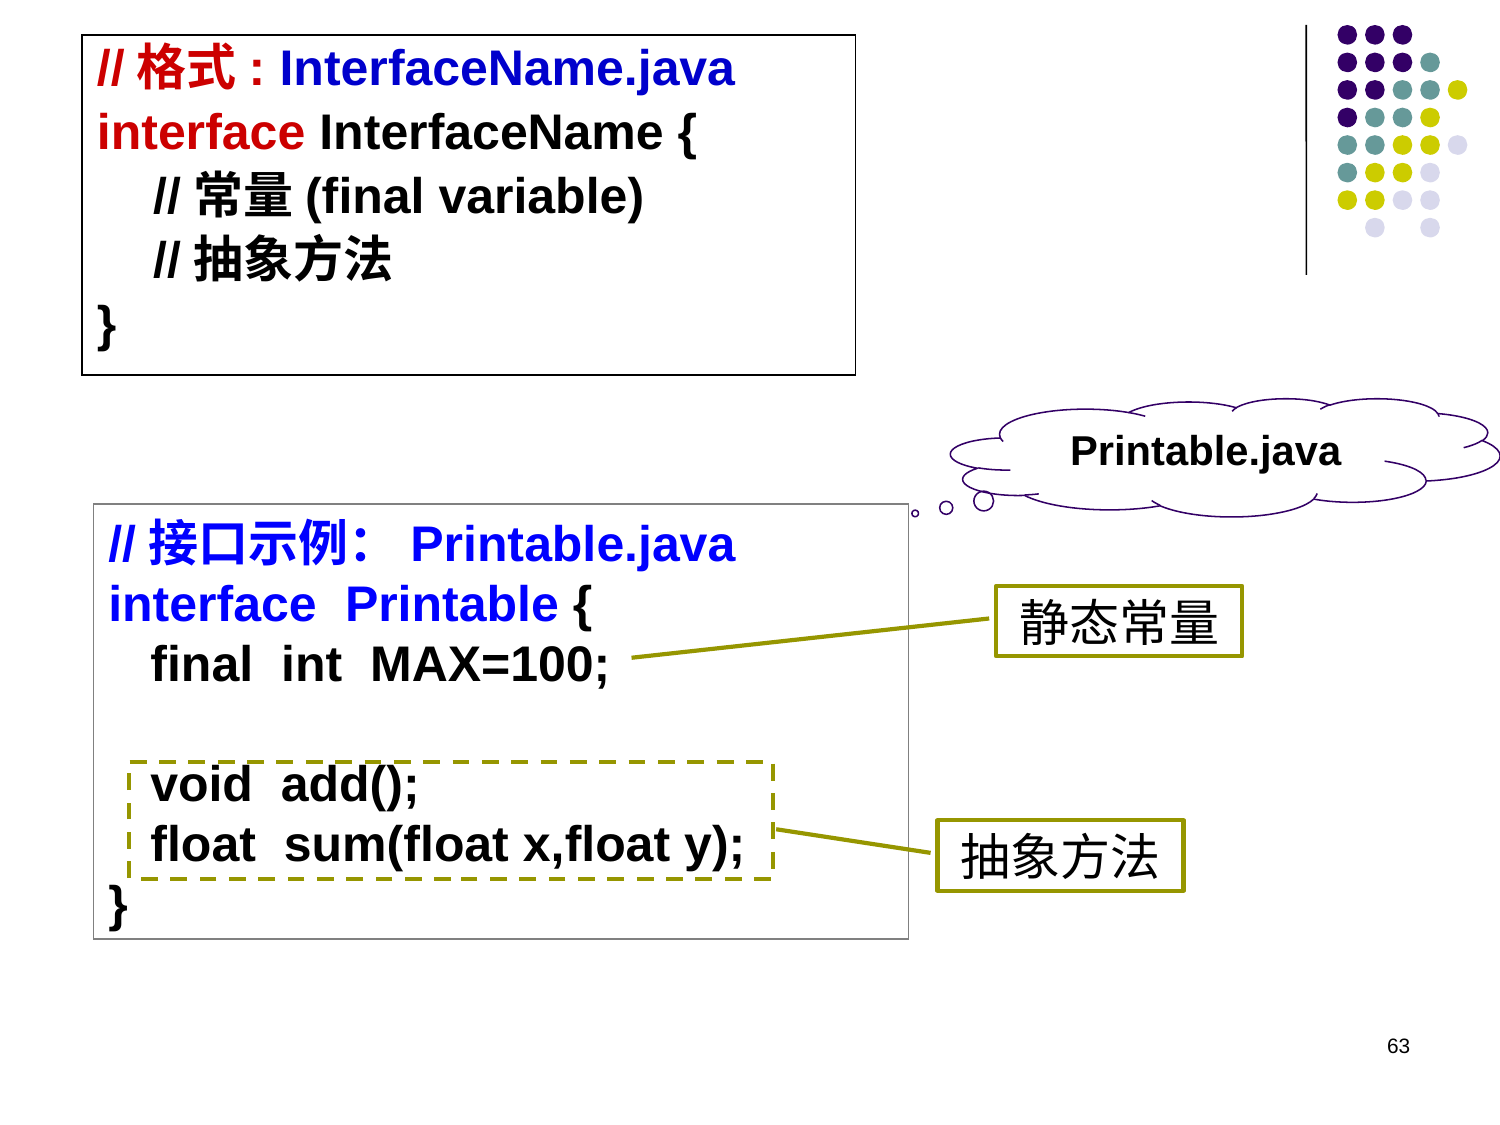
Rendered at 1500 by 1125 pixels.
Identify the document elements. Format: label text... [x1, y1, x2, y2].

text_box 静态常量 [631, 616, 990, 660]
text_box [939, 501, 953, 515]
text_box 抽象方法 [775, 827, 931, 855]
text_box 抽象方法 [935, 818, 1186, 893]
text_box Printable.java [950, 398, 1500, 517]
text_box [127, 760, 775, 881]
text_box //接口示例：Printable.java interface Printable { final int MAX=100; void add(); float sum(float x,float y); } [93, 503, 909, 940]
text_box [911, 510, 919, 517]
text_box //格式: InterfaceName.java interface InterfaceName { //常量(final variable) //抽象方法 } [82, 35, 856, 375]
text_box 静态常量 [994, 584, 1244, 658]
slide_number 63 [1074, 1024, 1426, 1101]
